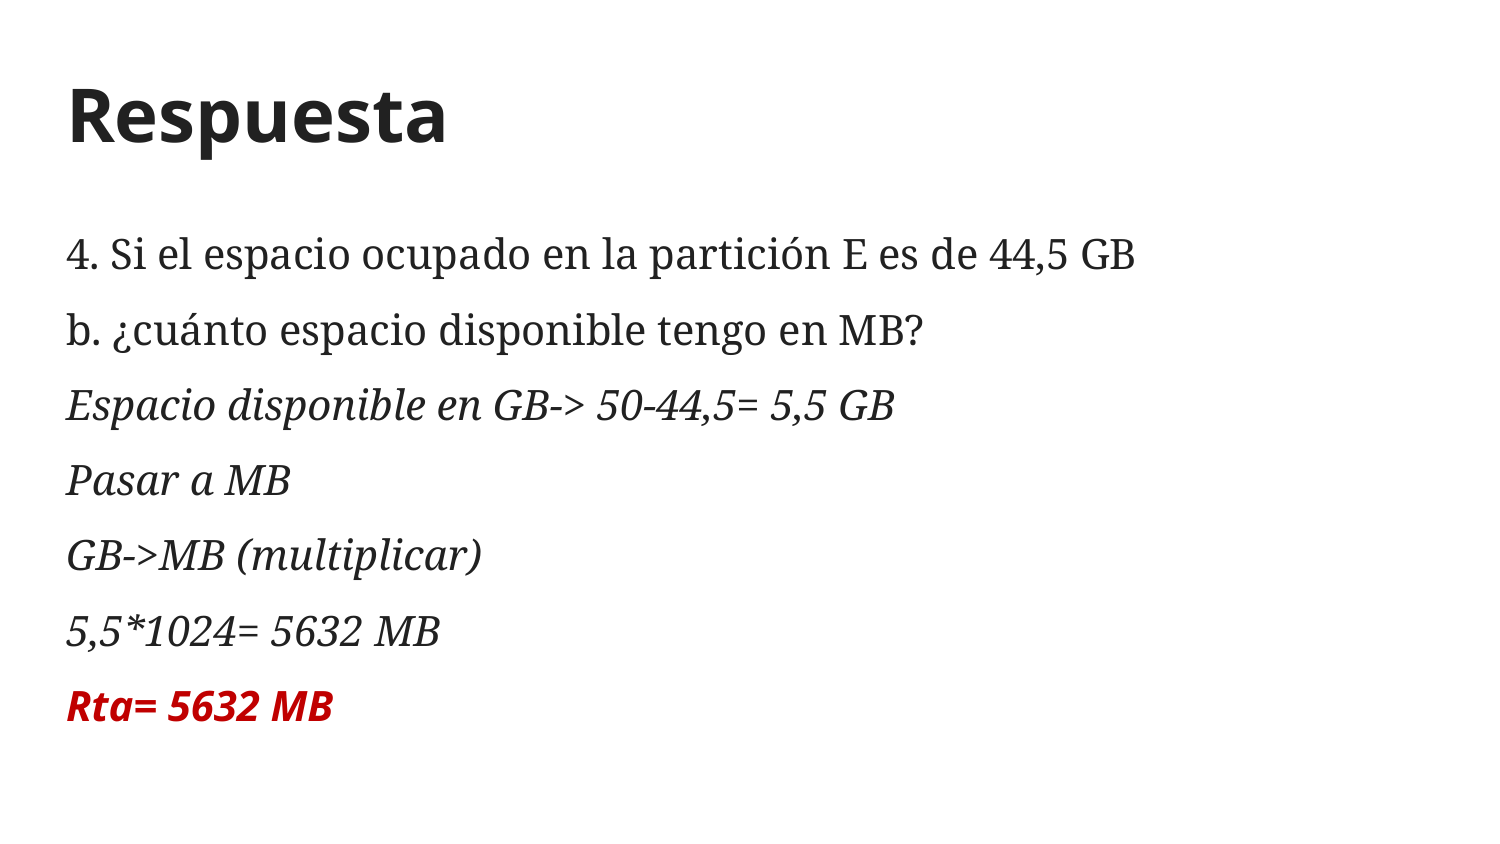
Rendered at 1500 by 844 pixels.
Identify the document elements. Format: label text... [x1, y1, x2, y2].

list 4. Si el espacio ocupado en la partición E es de 44,5 GB b. ¿cuánto espacio disponible tengo en MB? Espacio disponible en GB-> 50-44,5= 5,5 GB Pasar a MB GB->MB (multiplicar) 5,5*1024= 5632 MB Rta= 5632 MB [51, 201, 1449, 750]
title Respuesta [51, 48, 1449, 180]
